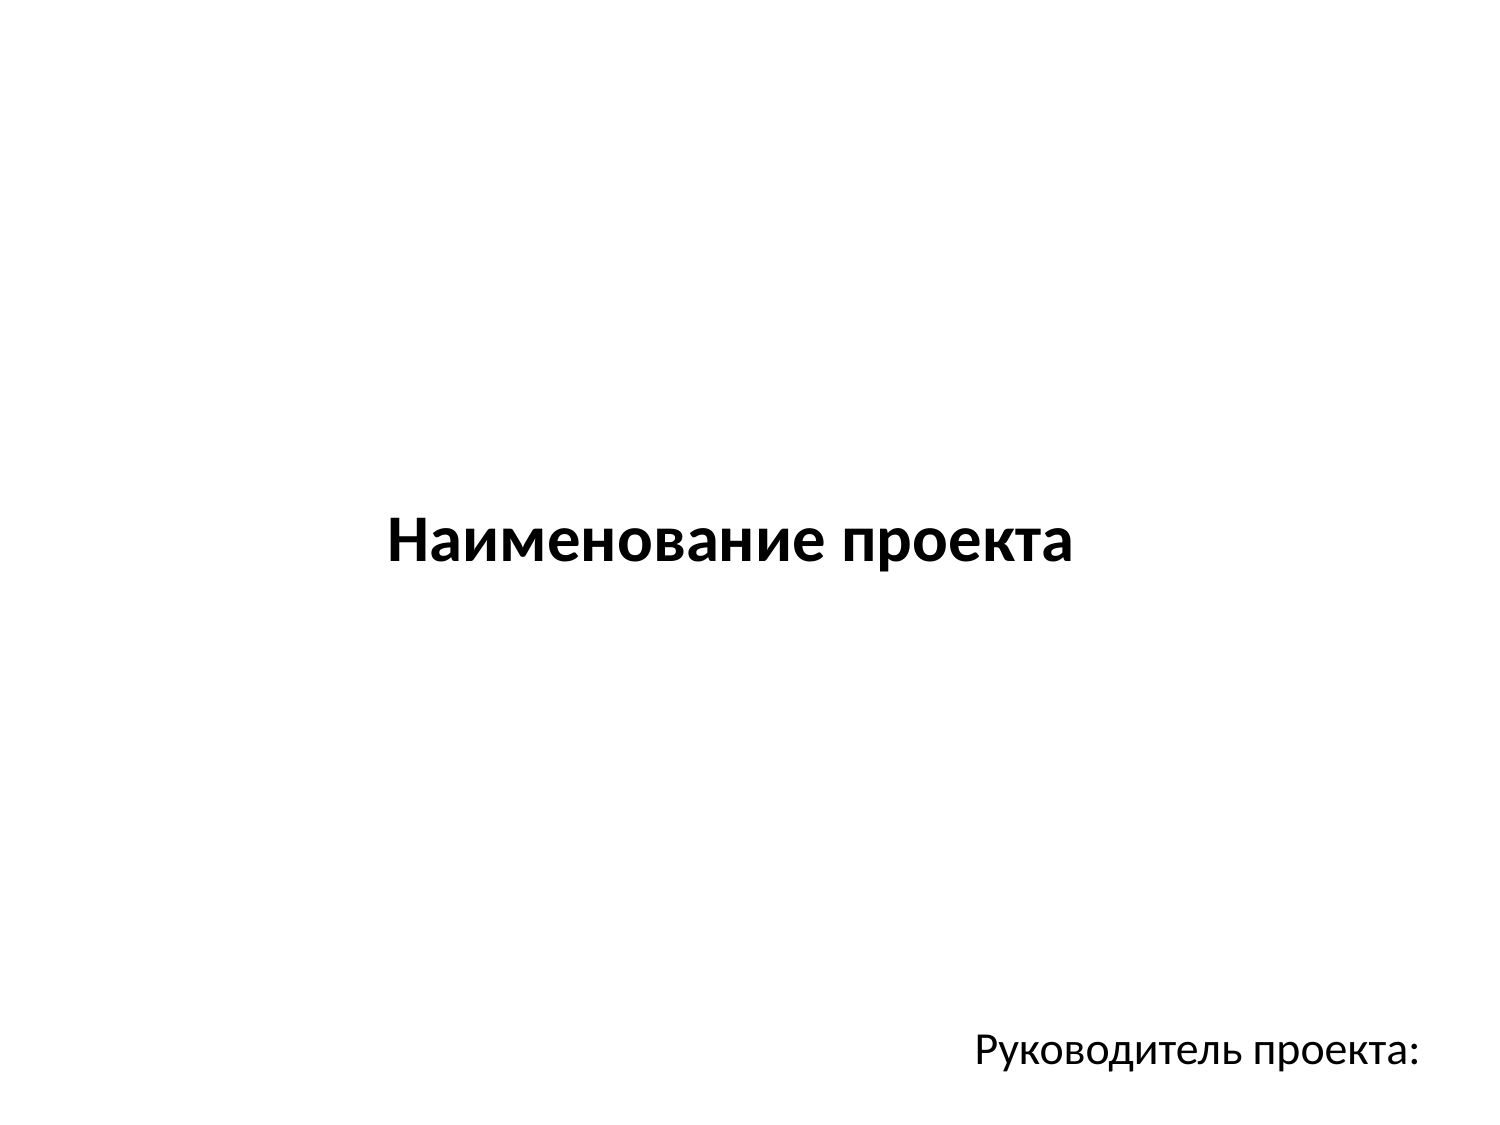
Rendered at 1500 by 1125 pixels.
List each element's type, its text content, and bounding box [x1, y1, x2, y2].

subtitle Руководитель проекта: [88, 1011, 1437, 1086]
title Наименование проекта [93, 375, 1369, 694]
